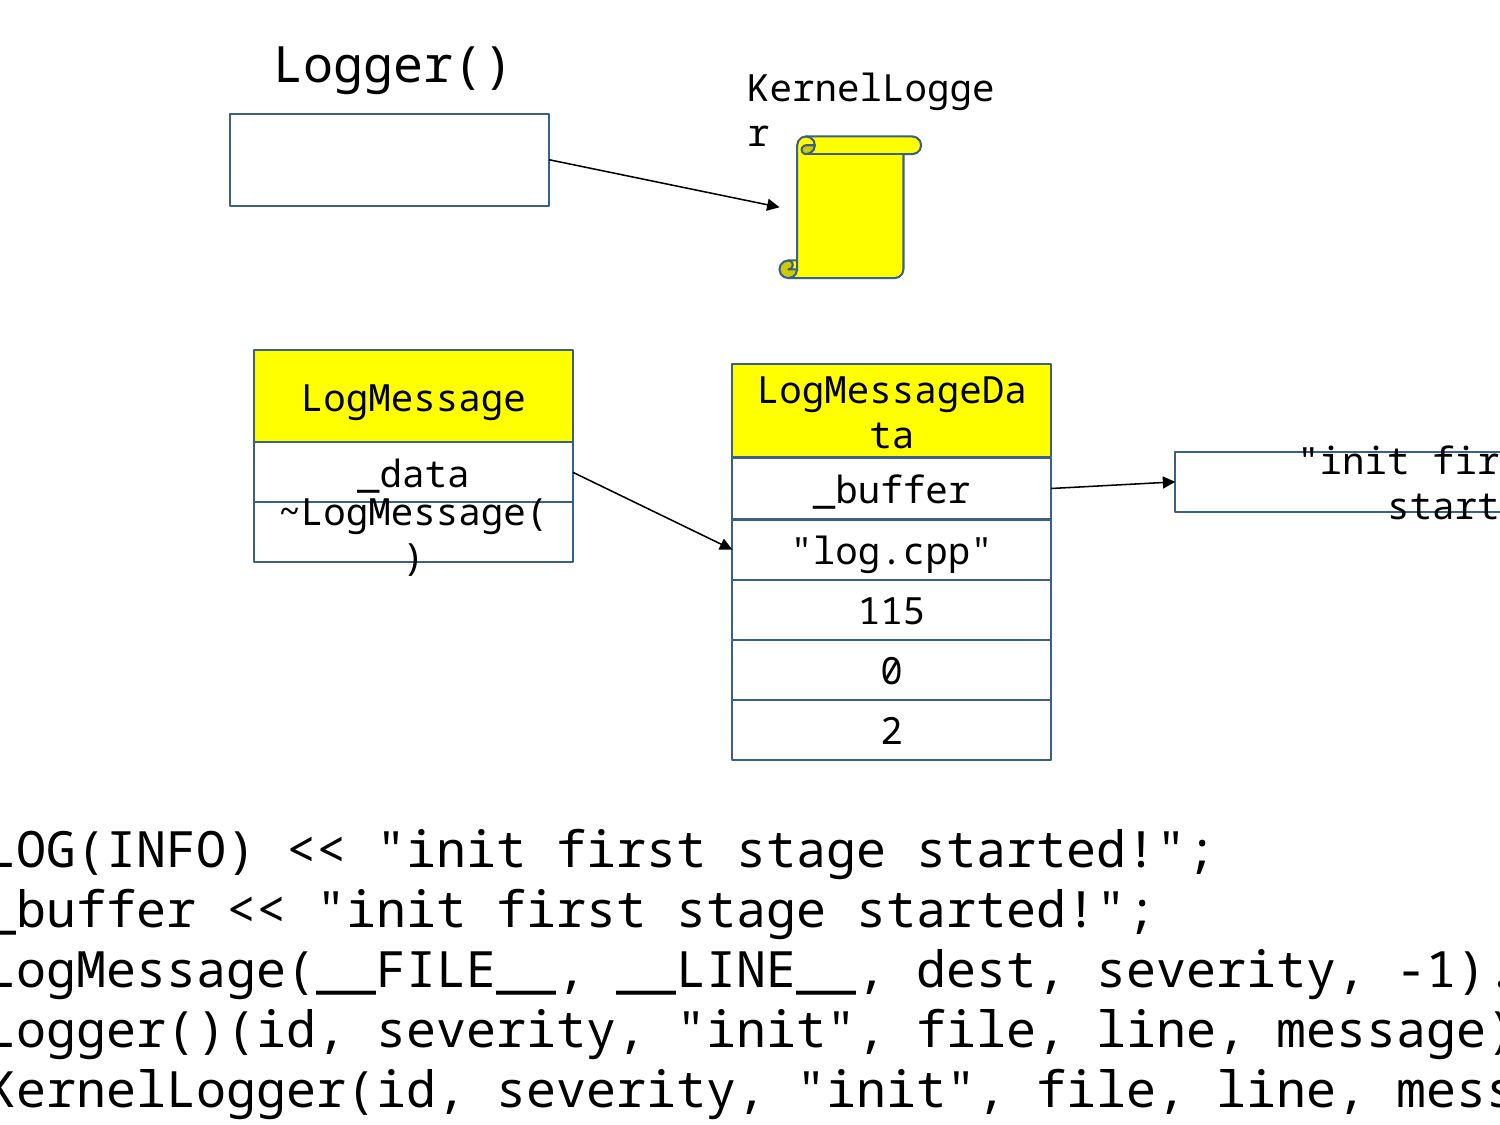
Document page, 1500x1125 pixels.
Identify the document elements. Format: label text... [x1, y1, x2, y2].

text_box 2 [730, 698, 1053, 762]
text_box LogMessageData [730, 362, 1053, 456]
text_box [1050, 481, 1176, 489]
text_box LOG(INFO) << "init first stage started!"; _buffer << "init first stage started!"; LogMessage(__FILE__, __LINE__, dest, severity, -1).stream(); Logger()(id, severity, "init", file, line, message); KernelLogger(id, severity, "init", file, line, message); [0, 810, 1500, 1125]
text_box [548, 159, 798, 208]
text_box [777, 162, 906, 281]
text_box 115 [730, 578, 1053, 638]
text_box _data [252, 440, 575, 500]
text_box _buffer [730, 456, 1053, 521]
text_box ~LogMessage() [252, 500, 575, 565]
text_box KernelLogger [732, 56, 1012, 162]
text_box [572, 471, 733, 550]
text_box [228, 112, 551, 208]
text_box LogMessage [252, 348, 575, 441]
text_box "init first stage started!" [1173, 450, 1500, 514]
text_box Logger() [258, 25, 559, 100]
text_box 0 [730, 638, 1053, 698]
text_box "log.cpp" [730, 521, 1053, 578]
